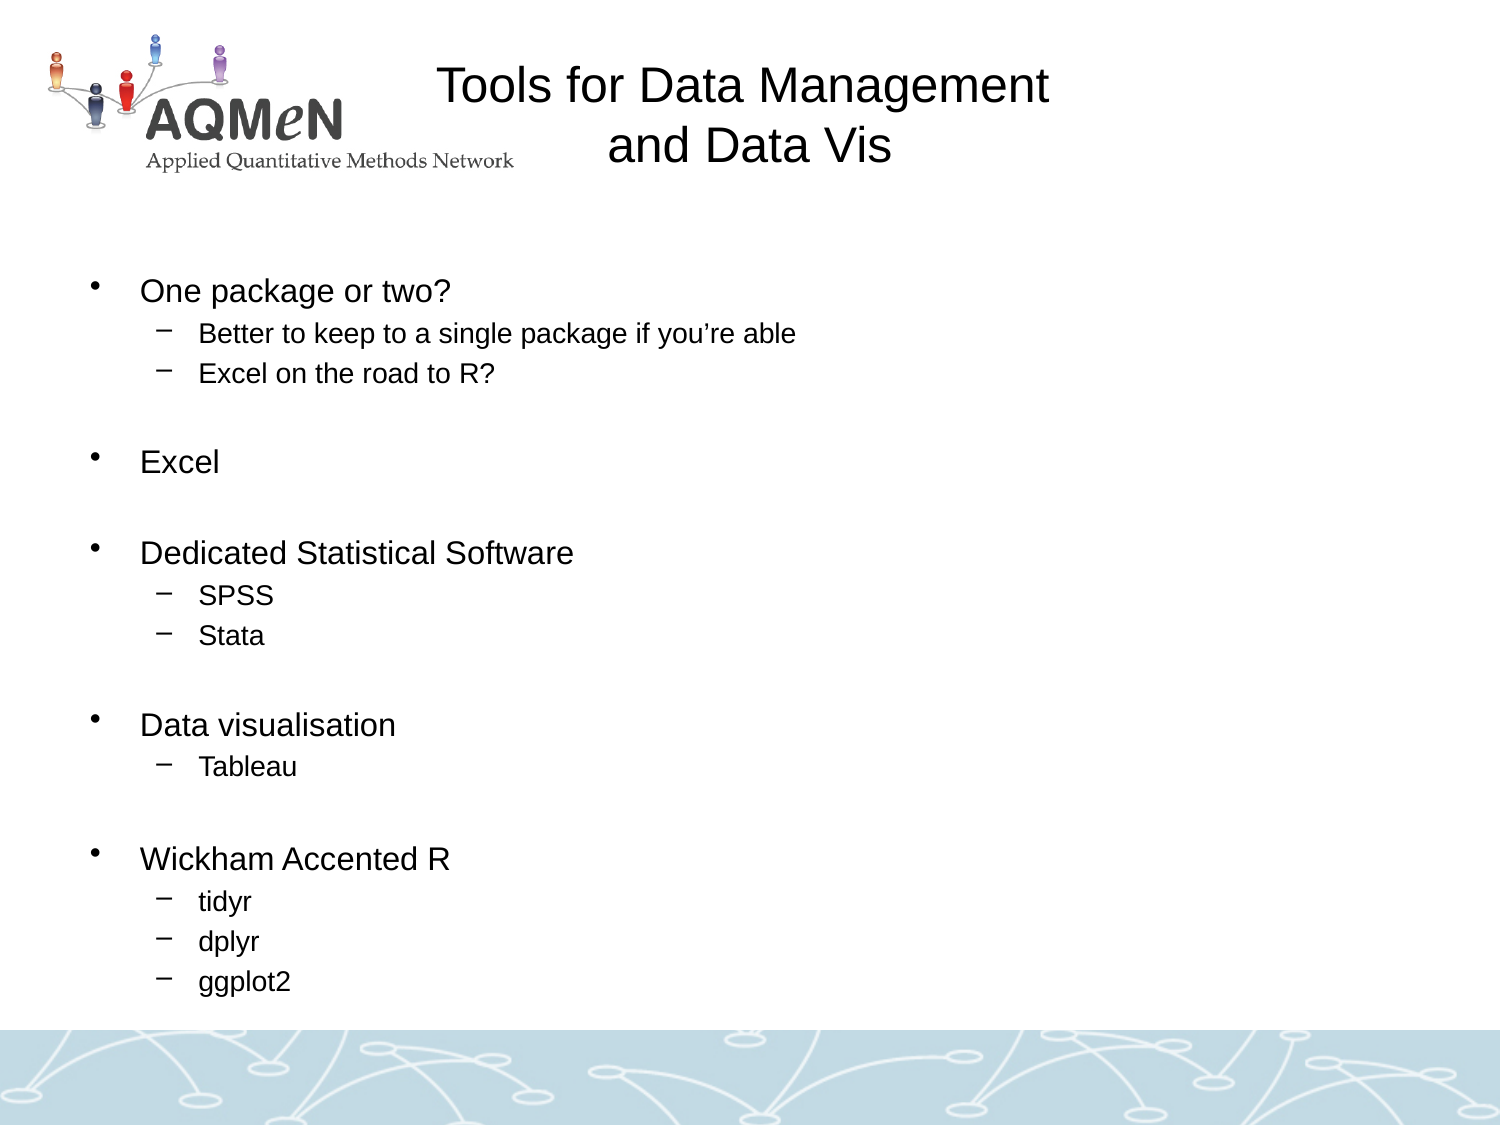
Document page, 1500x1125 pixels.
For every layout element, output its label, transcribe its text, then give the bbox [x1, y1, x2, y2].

title Tools for Data Management and Data Vis [75, 45, 1425, 233]
picture [47, 34, 514, 173]
list One package or two? Better to keep to a single package if you’re able Excel on the road to R? Excel Dedicated Statistical Software SPSS Stata Data visualisation Tableau Wickham Accented R tidyr dplyr ggplot2 [75, 262, 1425, 1005]
picture [0, 1030, 1500, 1125]
